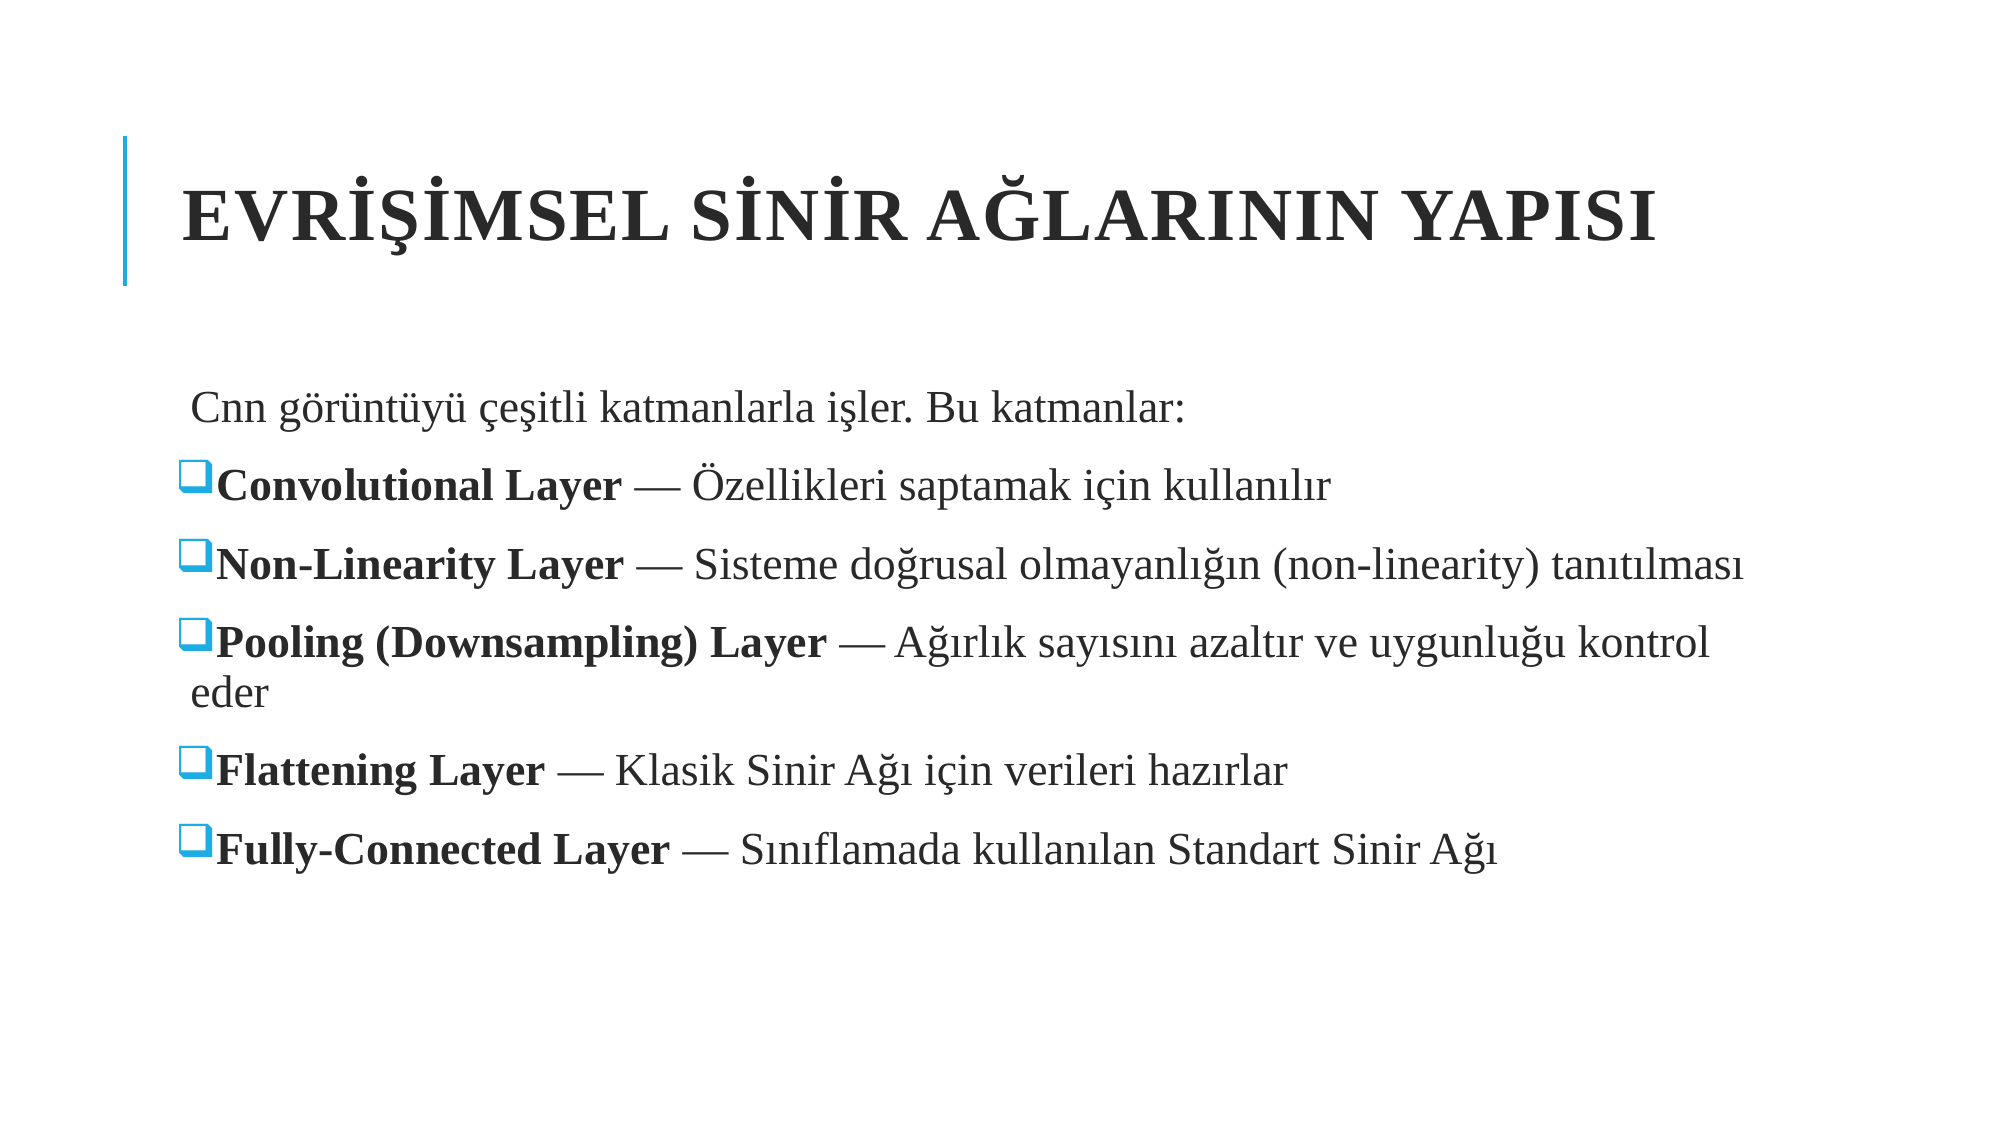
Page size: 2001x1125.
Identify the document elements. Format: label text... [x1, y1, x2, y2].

list Cnn görüntüyü çeşitli katmanlarla işler. Bu katmanlar: Convolutional Layer — Özellikleri saptamak için kullanılır Non-Linearity Layer — Sisteme doğrusal olmayanlığın (non-linearity) tanıtılması Pooling (Downsampling) Layer — Ağırlık sayısını azaltır ve uygunluğu kontrol eder Flattening Layer — Klasik Sinir Ağı için verileri hazırlar Fully-Connected Layer — Sınıflamada kullanılan Standart Sinir Ağı [168, 375, 1763, 1035]
title Evrişimsel Sinir Ağlarının Yapısı [168, 96, 1763, 342]
